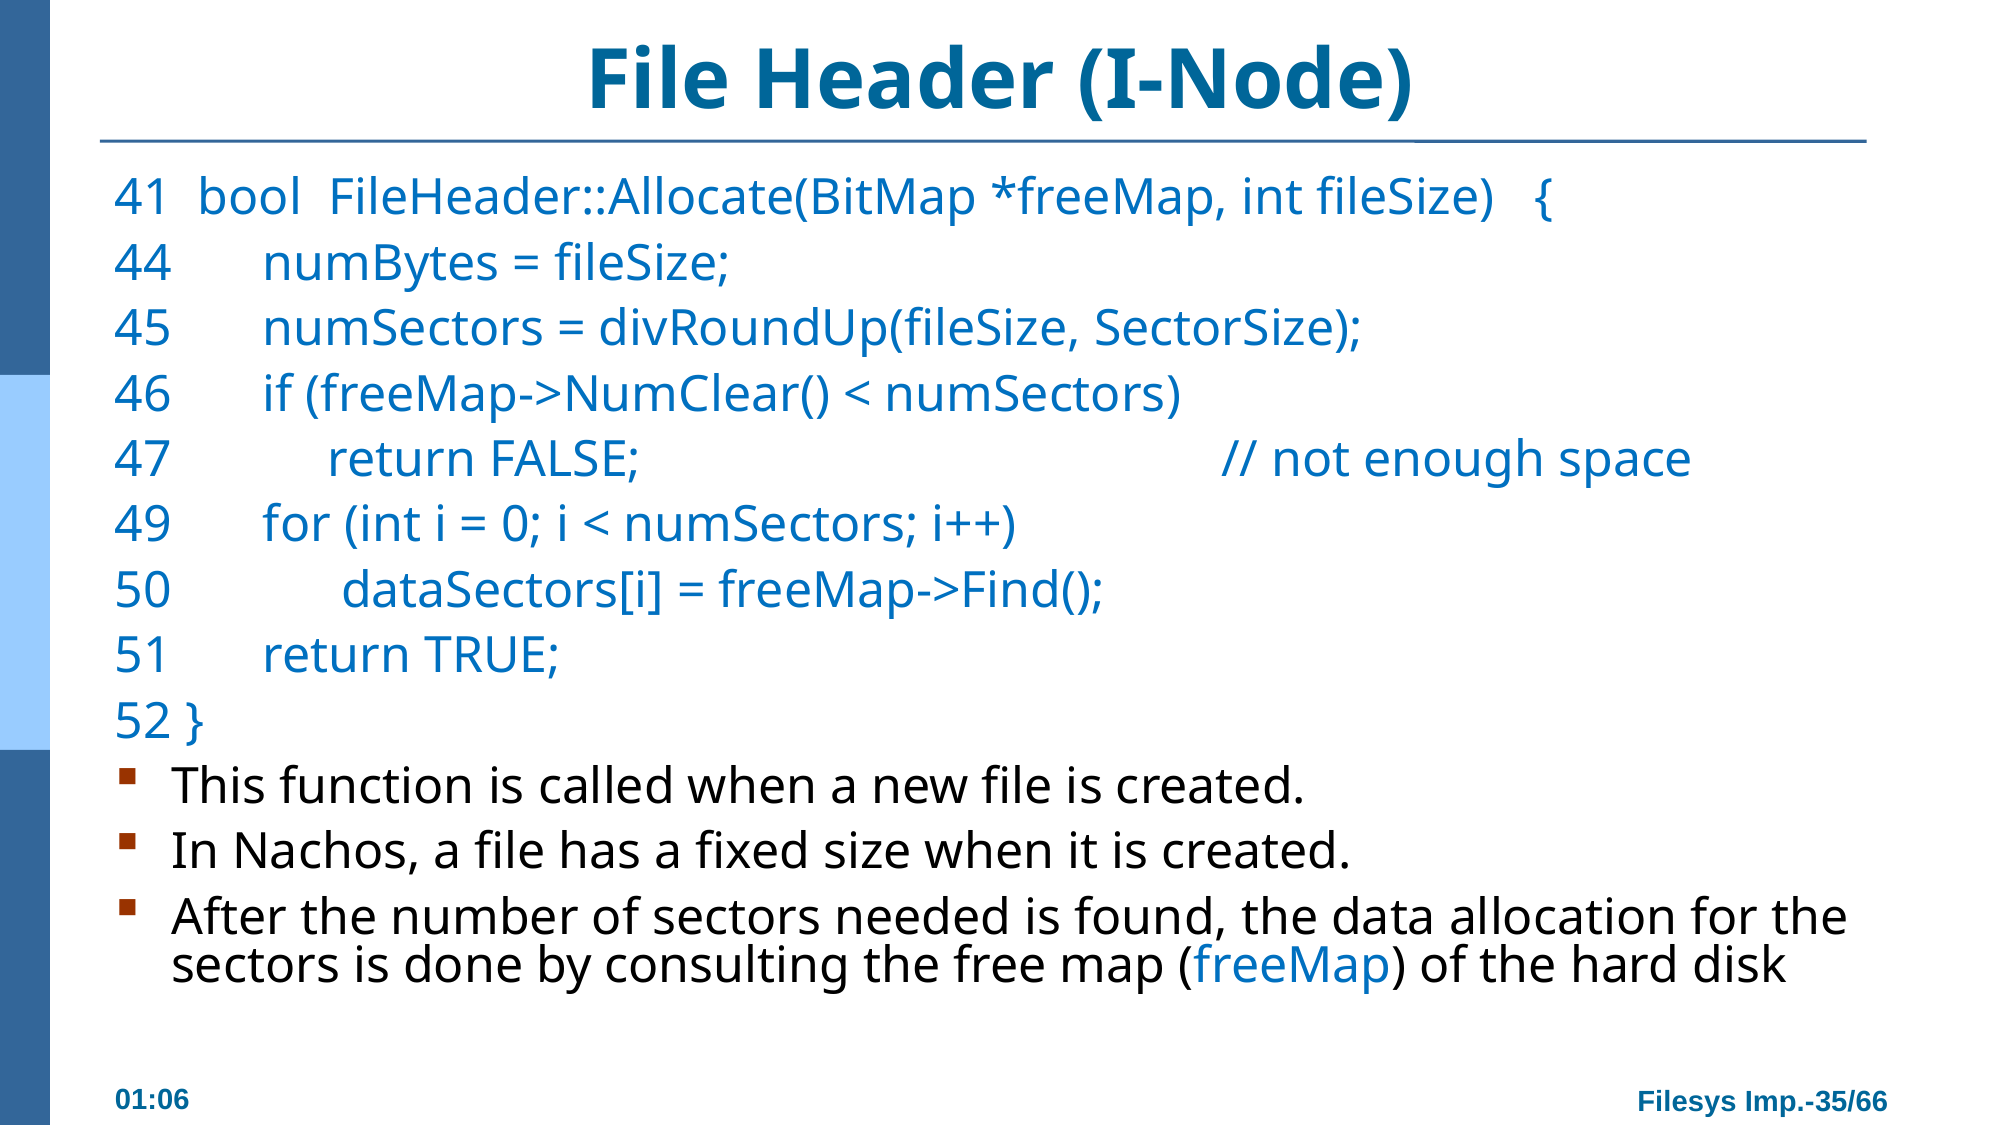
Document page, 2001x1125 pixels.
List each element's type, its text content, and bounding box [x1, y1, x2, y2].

list 41 bool FileHeader::Allocate(BitMap *freeMap, int fileSize) { 44 numBytes = fileSize; 45 numSectors = divRoundUp(fileSize, SectorSize); 46 if (freeMap->NumClear() < numSectors) 47 return FALSE; // not enough space 49 for (int i = 0; i < numSectors; i++) 50 dataSectors[i] = freeMap->Find(); 51 return TRUE; 52 } This function is called when a new file is created. In Nachos, a file has a fixed size when it is created. After the number of sectors needed is found, the data allocation for the sectors is done by consulting the free map (freeMap) of the hard disk [99, 168, 1900, 928]
title File Header (I-Node) [99, 38, 1900, 133]
